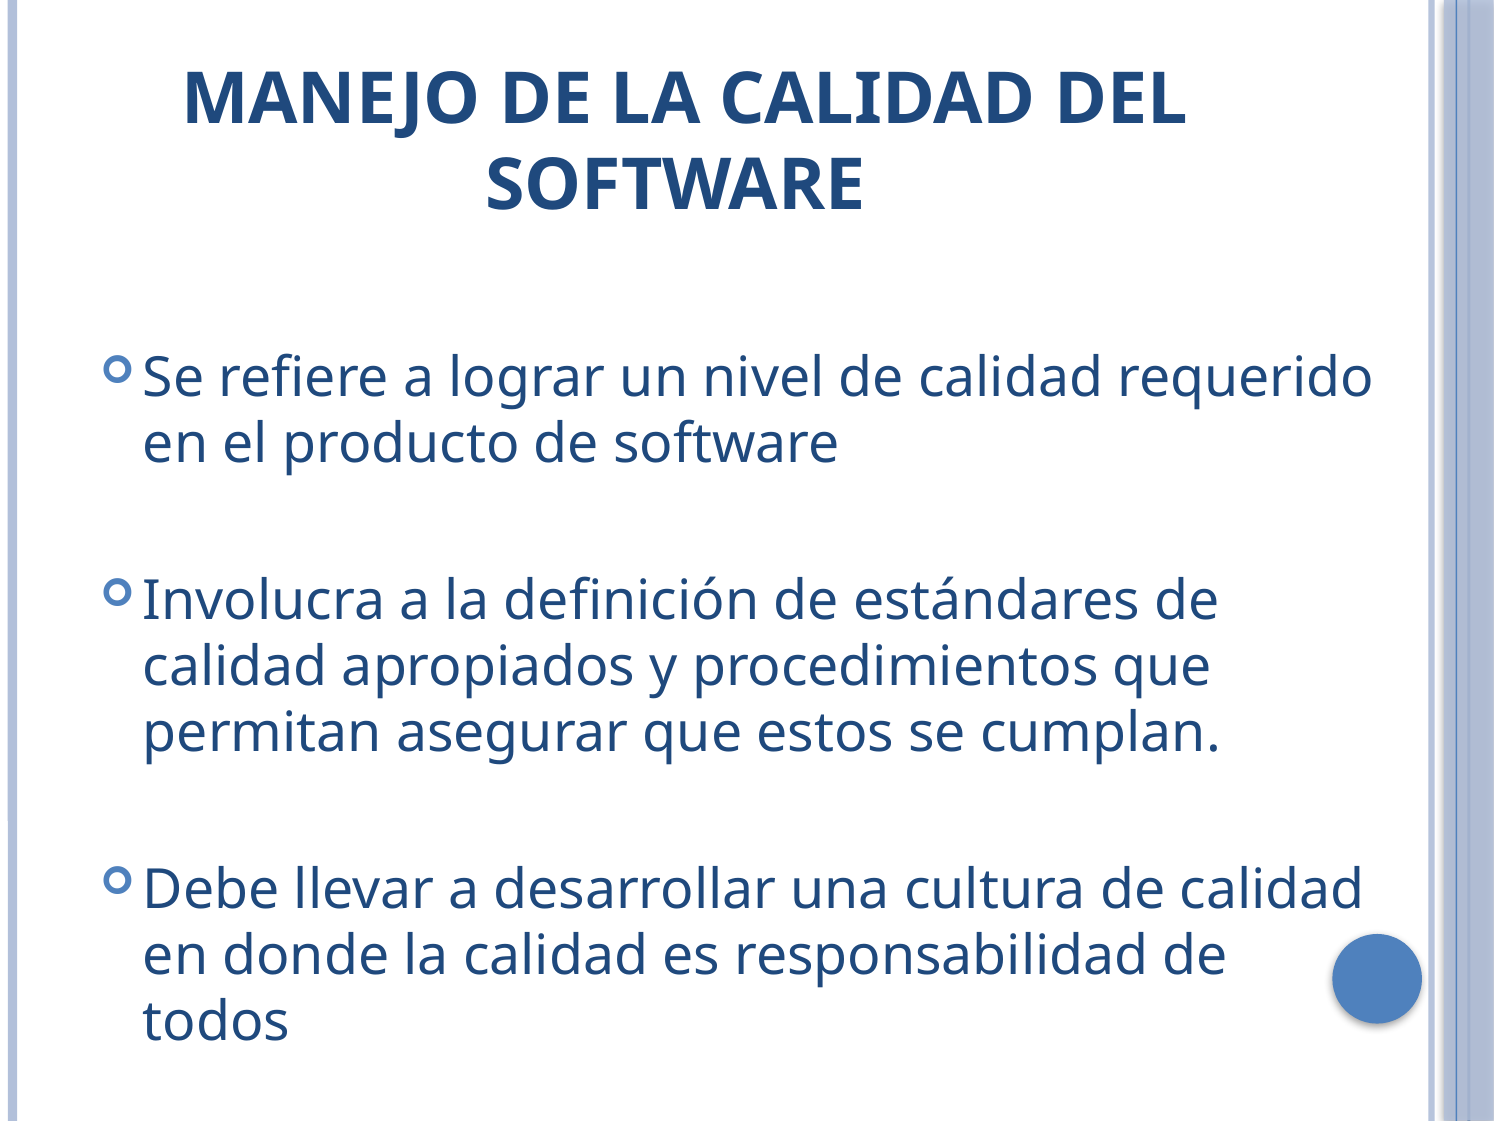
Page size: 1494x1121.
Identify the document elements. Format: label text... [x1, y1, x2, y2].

title Manejo de la calidad del Software [74, 44, 1295, 232]
list Se refiere a lograr un nivel de calidad requerido en el producto de software Involucra a la definición de estándares de calidad apropiados y procedimientos que permitan asegurar que estos se cumplan. Debe llevar a desarrollar una cultura de calidad en donde la calidad es responsabilidad de todos [85, 265, 1397, 1062]
